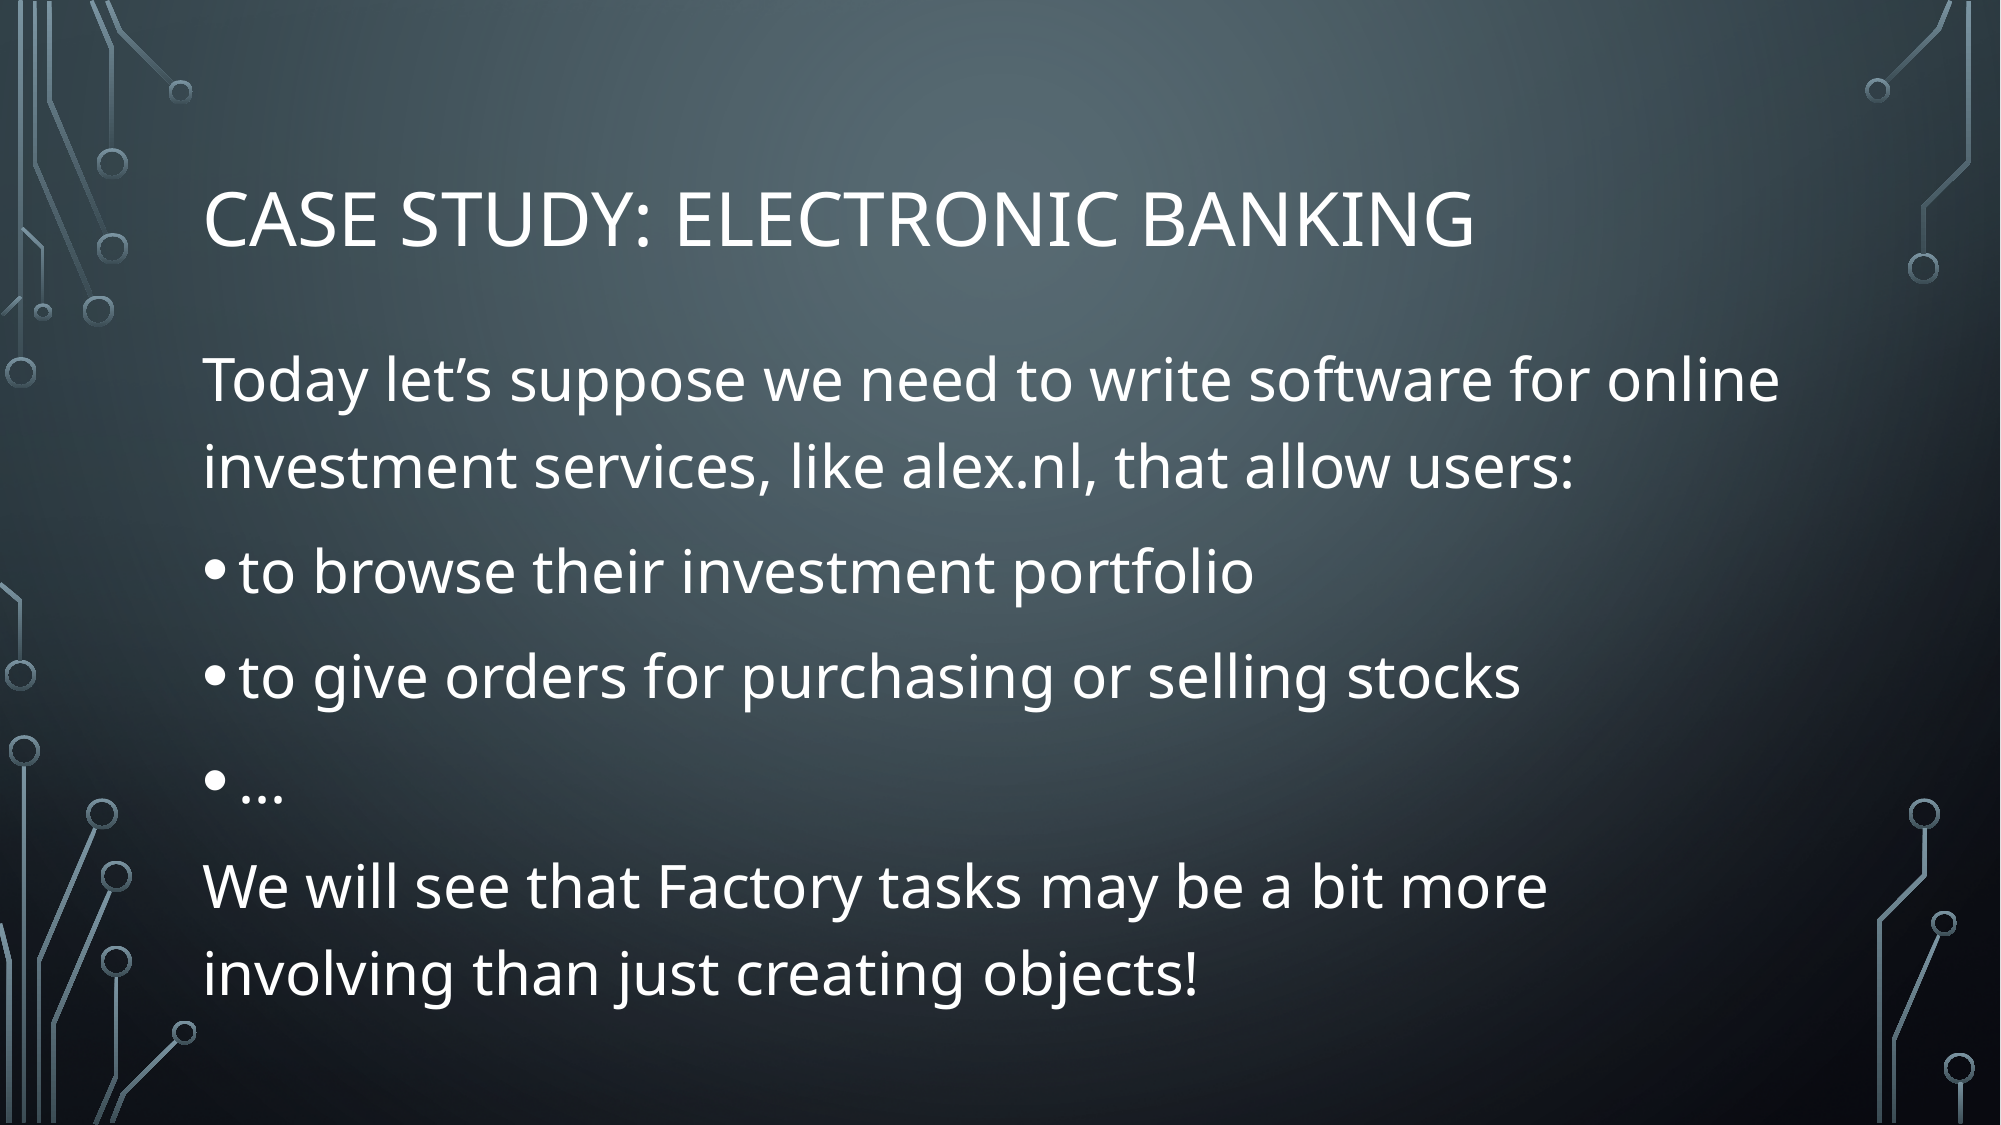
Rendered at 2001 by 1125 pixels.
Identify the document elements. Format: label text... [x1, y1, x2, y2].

list Today let’s suppose we need to write software for online investment services, like alex.nl, that allow users: to browse their investment portfolio to give orders for purchasing or selling stocks ... We will see that Factory tasks may be a bit more involving than just creating objects! [187, 319, 1813, 1024]
title Case study: electronic banking [187, 101, 1813, 319]
